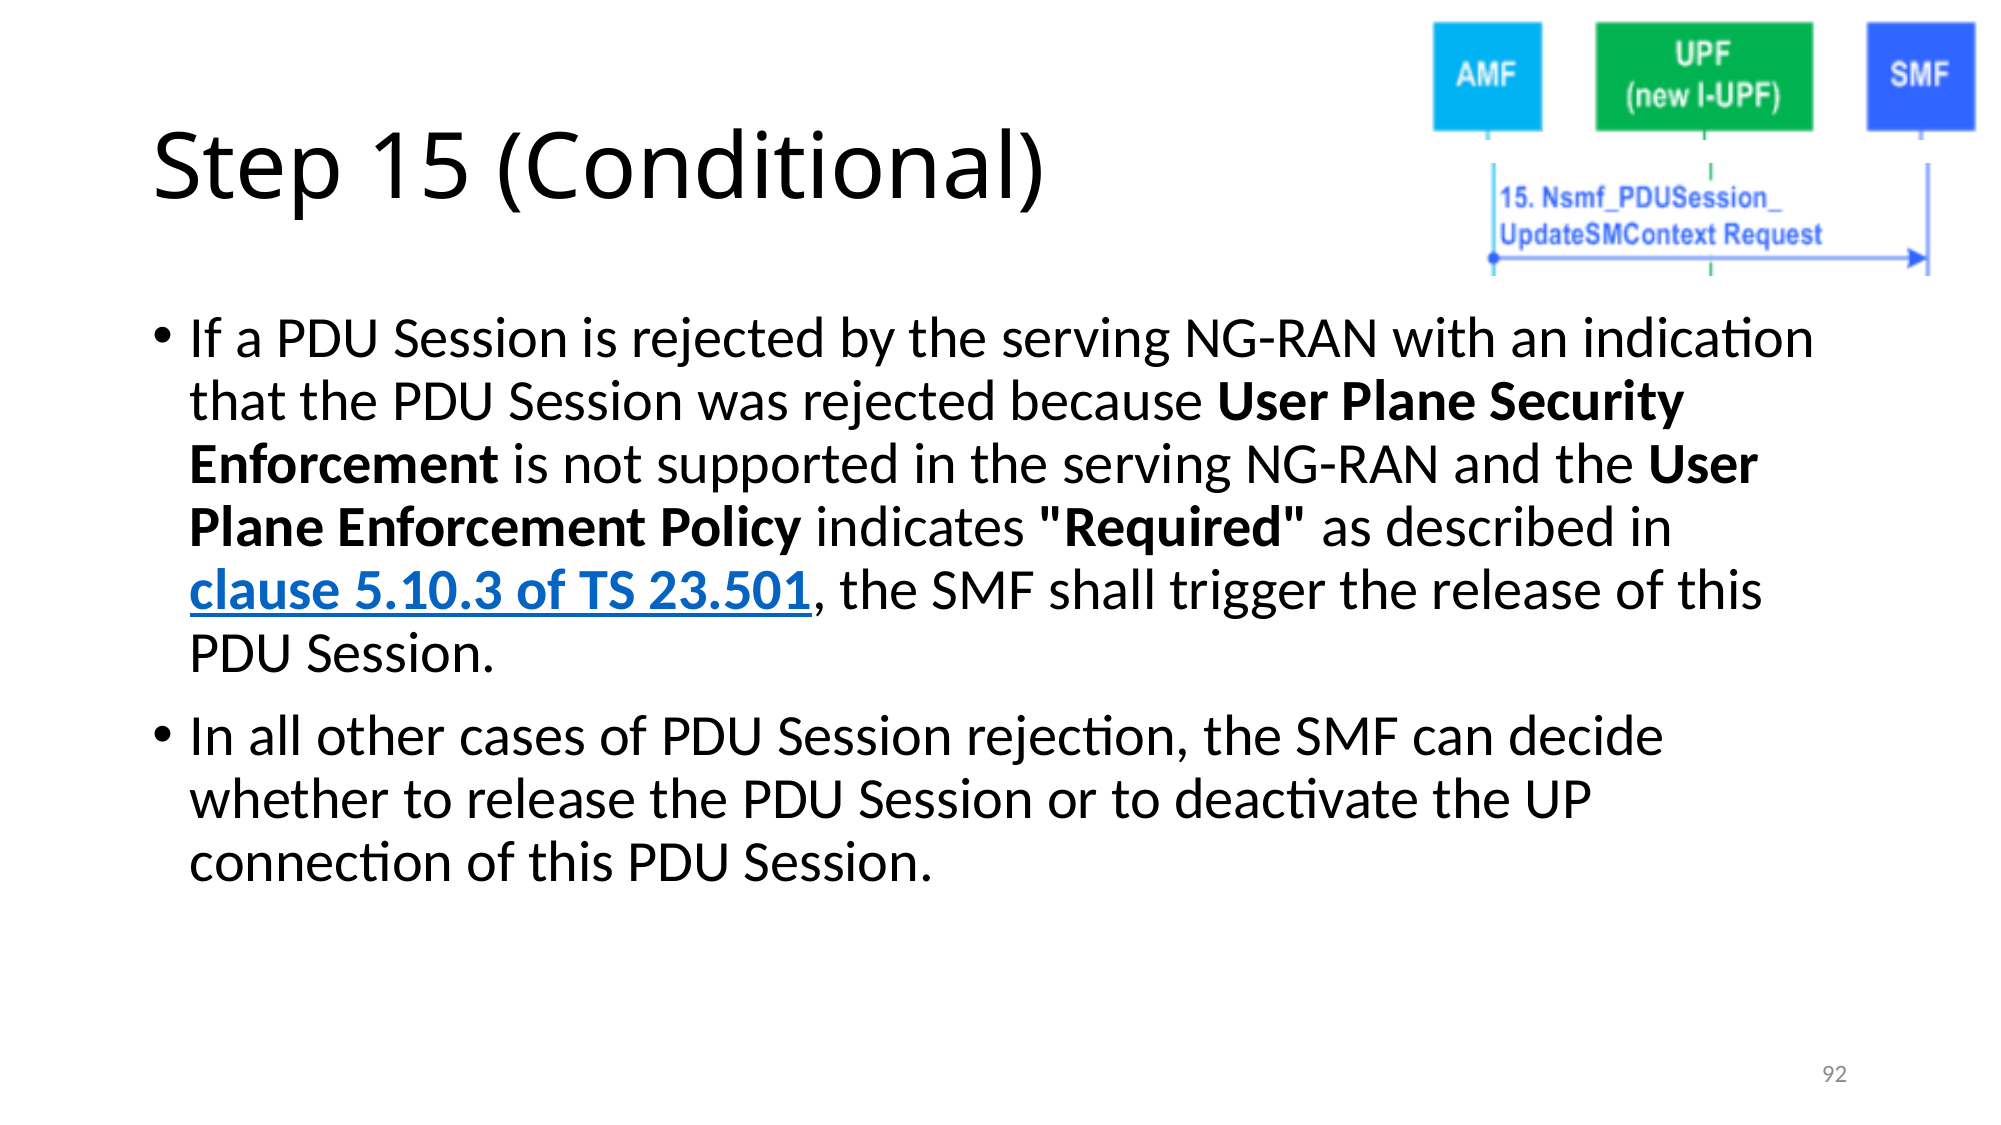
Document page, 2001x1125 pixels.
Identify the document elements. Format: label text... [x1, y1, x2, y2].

slide_number 92 [1412, 1042, 1863, 1103]
title Step 15 (Conditional) [137, 59, 1863, 278]
picture [1483, 163, 1934, 276]
list If a PDU Session is rejected by the serving NG-RAN with an indication that the PDU Session was rejected because User Plane Security Enforcement is not supported in the serving NG-RAN and the User Plane Enforcement Policy indicates "Required" as described in clause 5.10.3 of TS 23.501, the SMF shall trigger the release of this PDU Session. In all other cases of PDU Session rejection, the SMF can decide whether to release the PDU Session or to deactivate the UP connection of this PDU Session. [137, 299, 1863, 1014]
picture [1412, 0, 2001, 140]
